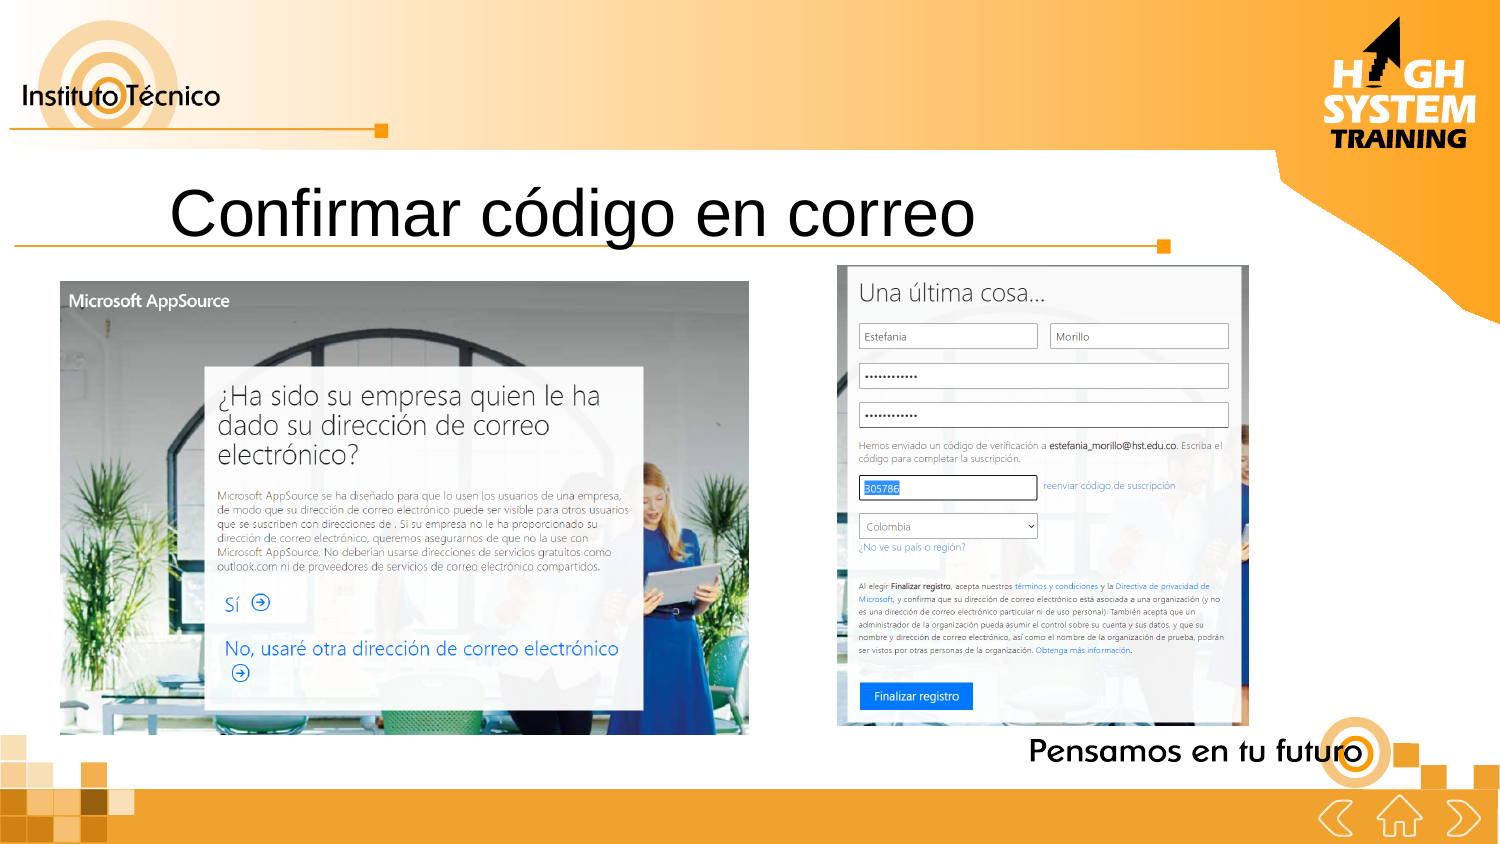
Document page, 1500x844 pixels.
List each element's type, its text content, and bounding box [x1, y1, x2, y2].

picture [836, 265, 1249, 726]
text_box Confirmar código en correo [154, 154, 1345, 265]
picture [60, 281, 749, 735]
picture [3, 67, 238, 130]
